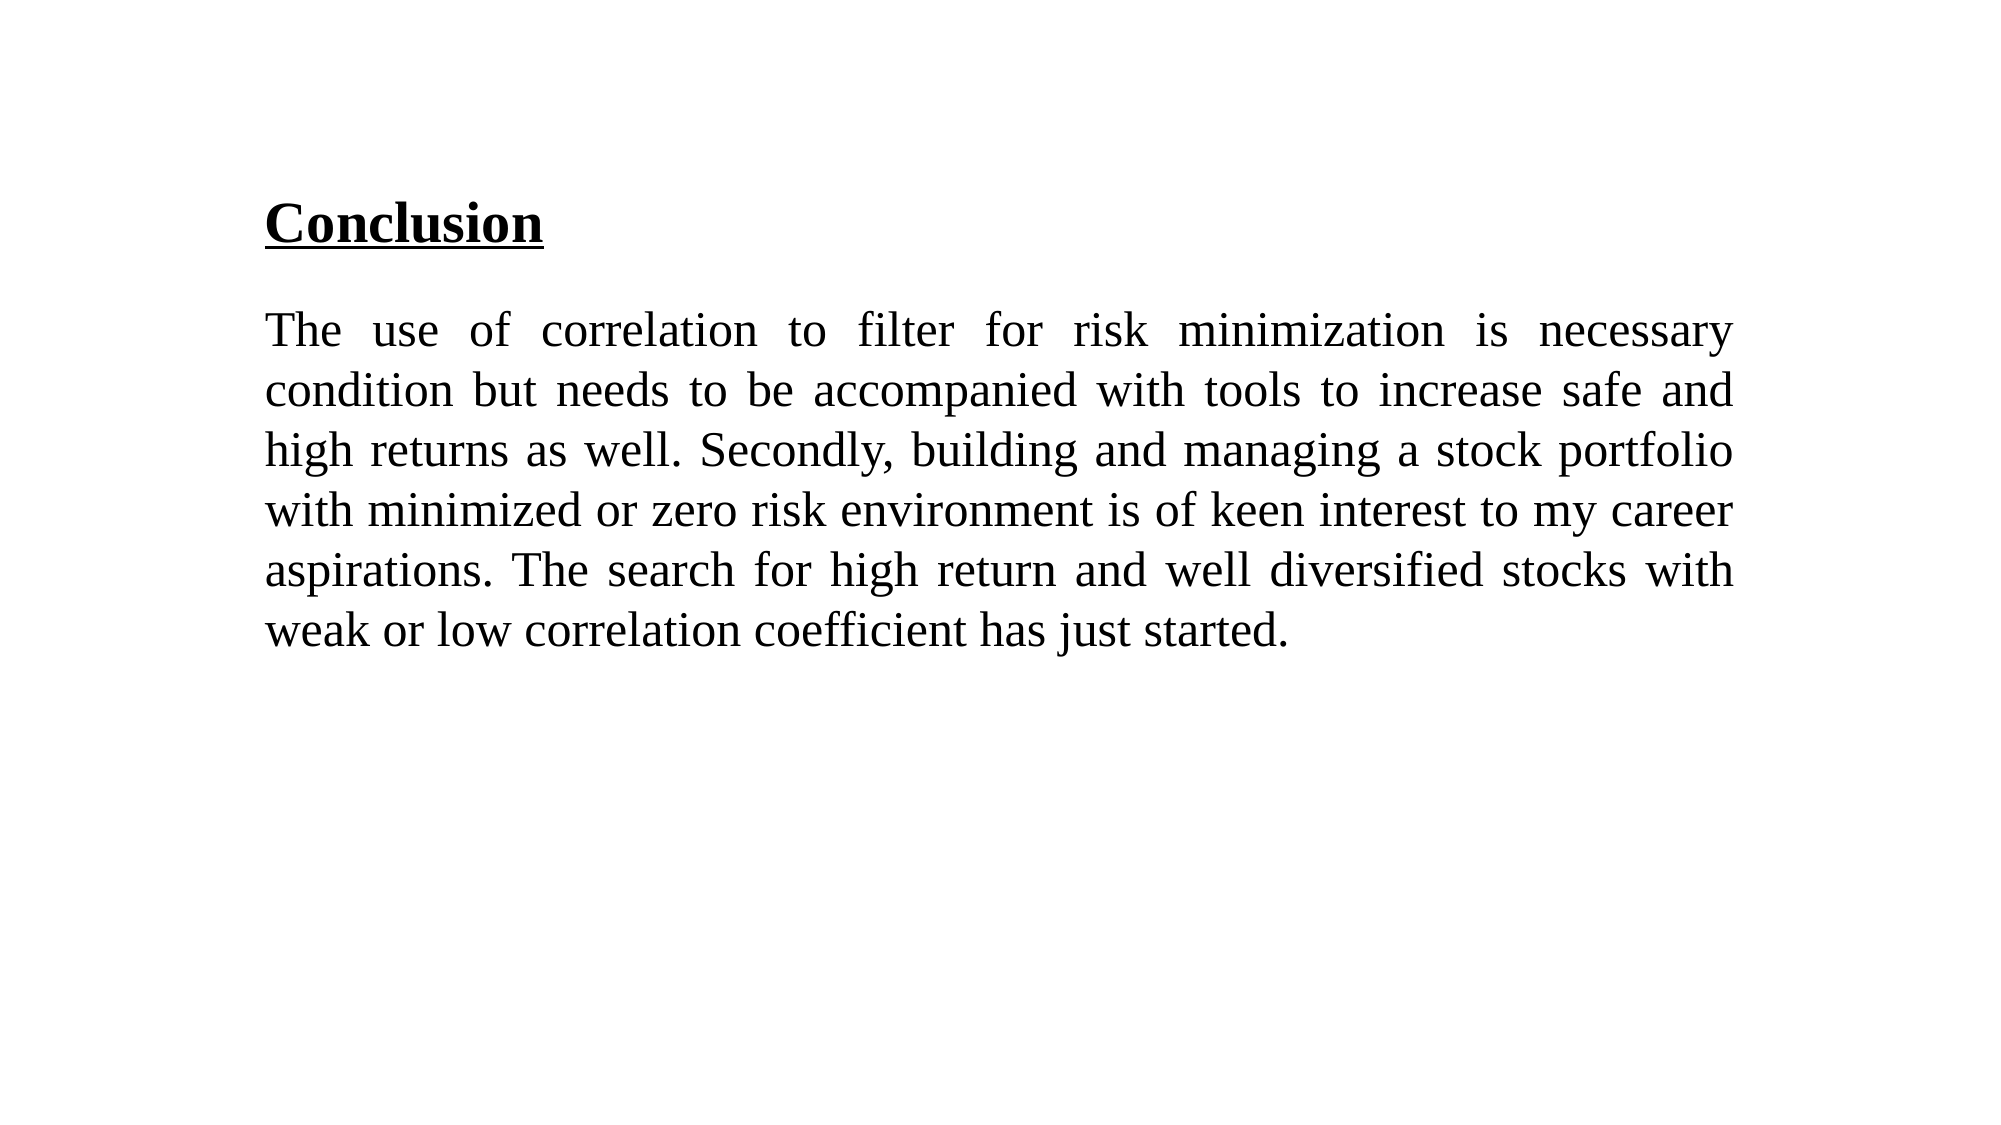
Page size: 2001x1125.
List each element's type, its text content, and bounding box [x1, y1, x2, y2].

title Conclusion [249, 184, 1750, 263]
subtitle The use of correlation to filter for risk minimization is necessary condition but needs to be accompanied with tools to increase safe and high returns as well. Secondly, building and managing a stock portfolio with minimized or zero risk environment is of keen interest to my career aspirations. The search for high return and well diversified stocks with weak or low correlation coefficient has just started. [249, 288, 1750, 863]
